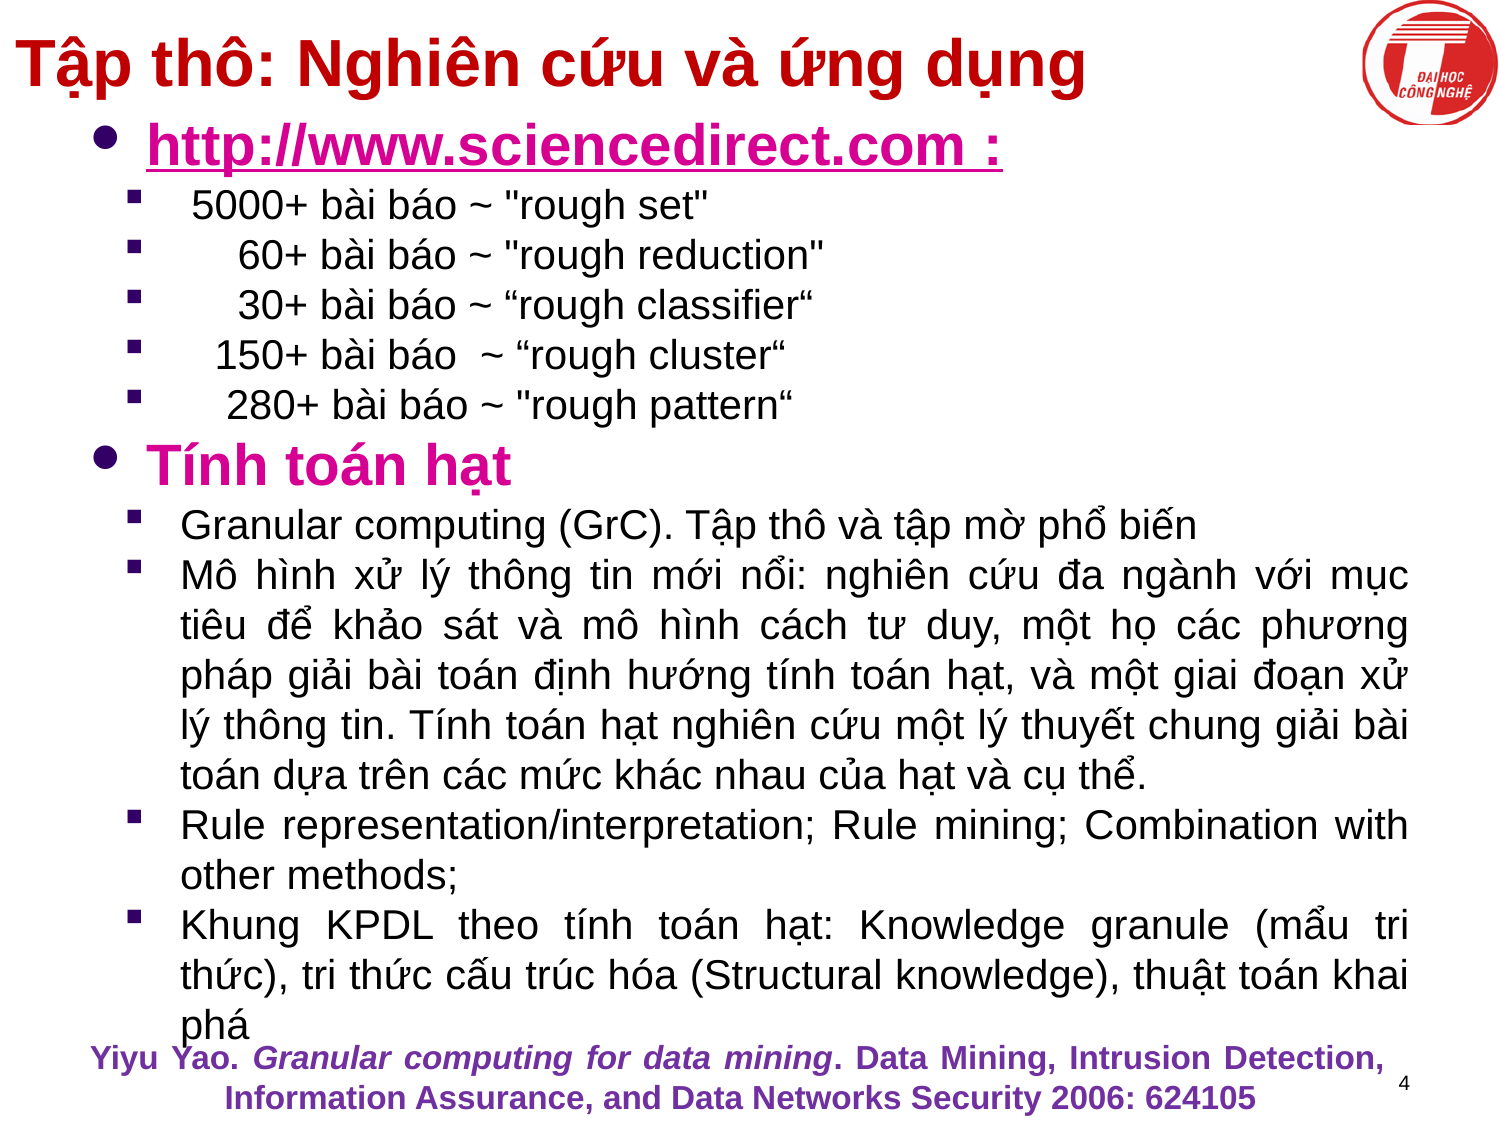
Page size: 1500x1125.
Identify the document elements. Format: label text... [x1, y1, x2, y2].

title Tập thô: Nghiên cứu và ứng dụng [0, 0, 1350, 108]
list http://www.sciencedirect.com : 5000+ bài báo ~ "rough set" 60+ bài báo ~ "rough reduction" 30+ bài báo ~ “rough classifier“ 150+ bài báo ~ “rough cluster“ 280+ bài báo ~ "rough pattern“ Tính toán hạt Granular computing (GrC). Tập thô và tập mờ phổ biến Mô hình xử lý thông tin mới nổi: nghiên cứu đa ngành với mục tiêu để khảo sát và mô hình cách tư duy, một họ các phương pháp giải bài toán định hướng tính toán hạt, và một giai đoạn xử lý thông tin. Tính toán hạt nghiên cứu một lý thuyết chung giải bài toán dựa trên các mức khác nhau của hạt và cụ thể. Rule representation/interpretation; Rule mining; Combination with other methods; Khung KPDL theo tính toán hạt: Knowledge granule (mẩu tri thức), tri thức cấu trúc hóa (Structural knowledge), thuật toán khai phá [75, 99, 1425, 788]
slide_number 4 [1400, 1062, 1426, 1101]
text_box Yiyu Yao. Granular computing for data mining. Data Mining, Intrusion Detection, Information Assurance, and Data Networks Security 2006: 624105 [75, 1029, 1400, 1124]
picture [1362, 0, 1500, 125]
